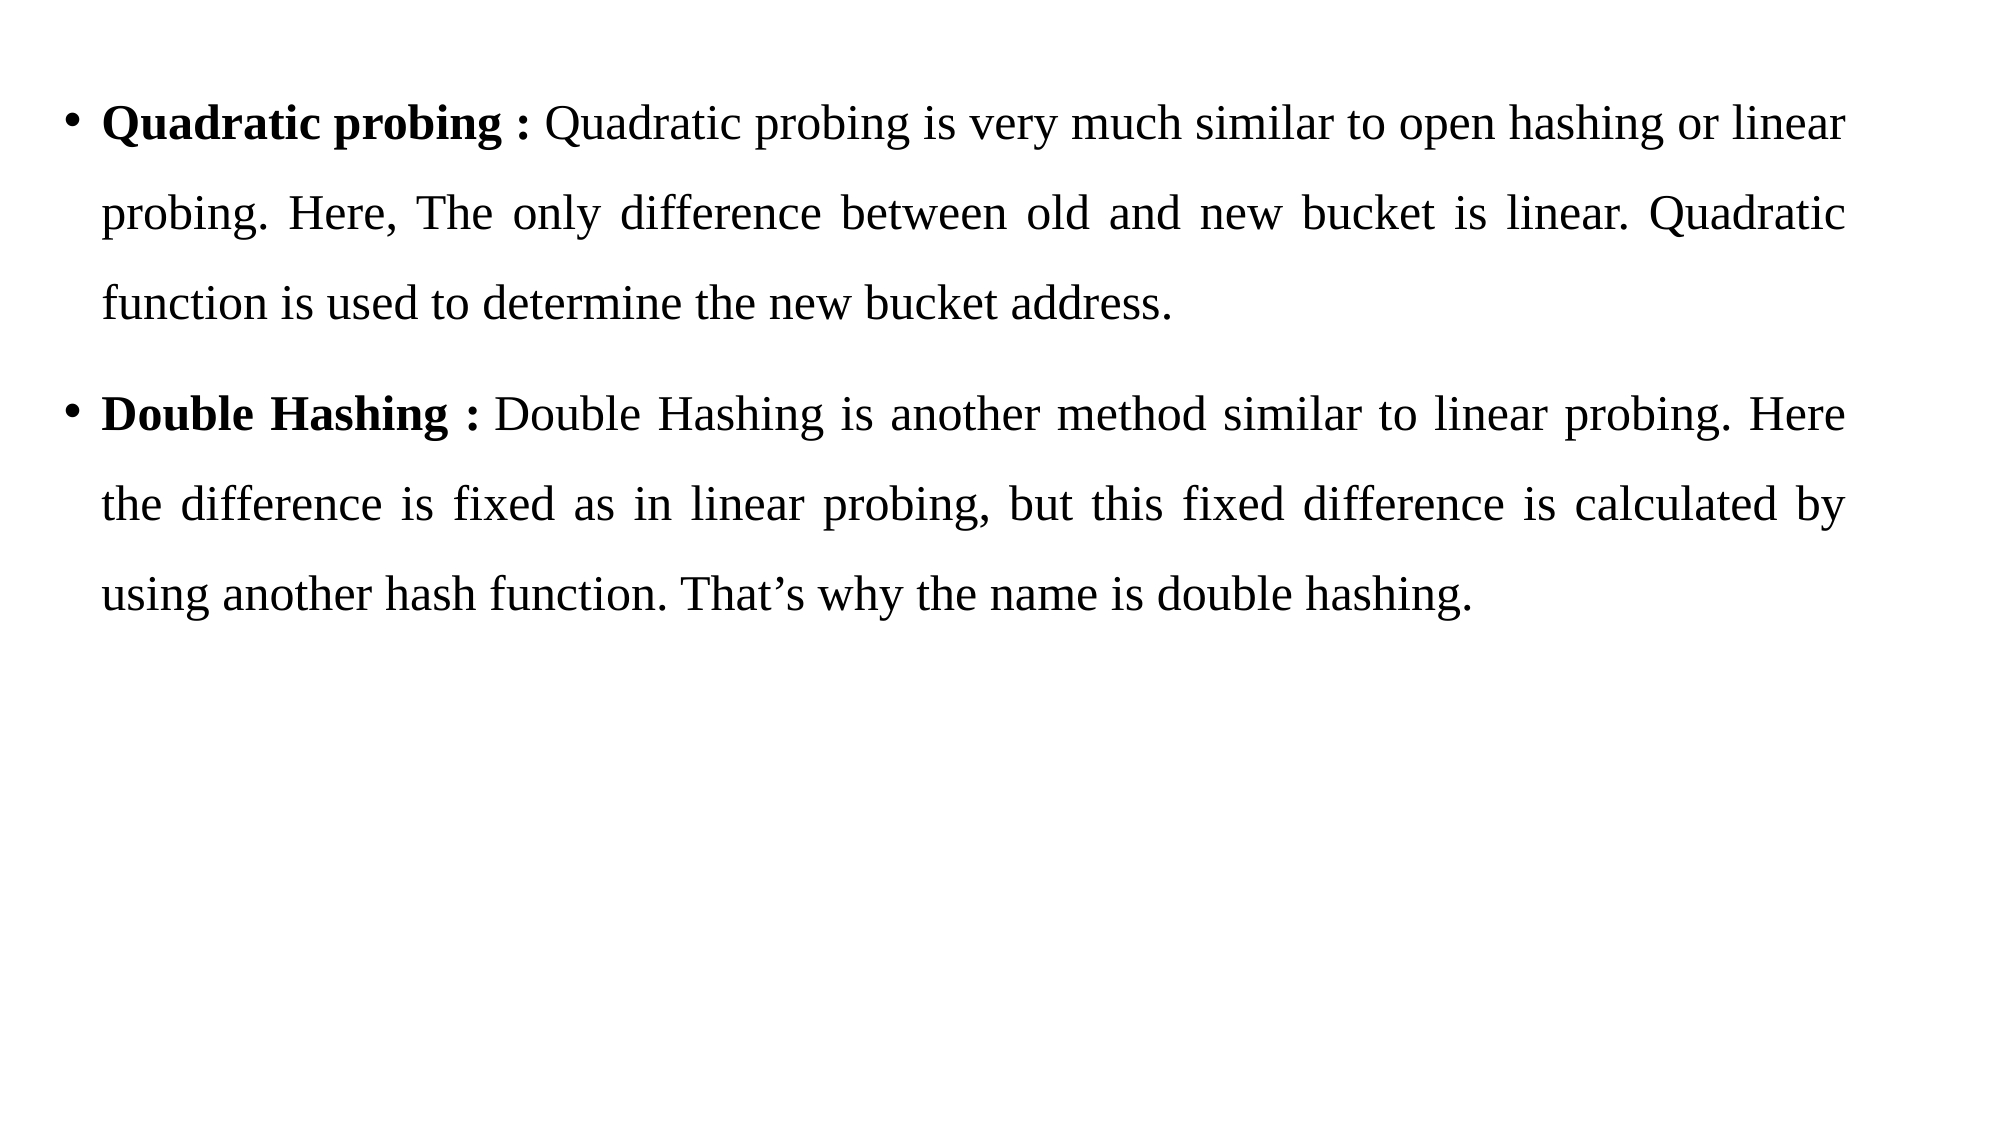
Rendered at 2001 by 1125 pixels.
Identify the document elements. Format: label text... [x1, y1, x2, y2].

list Quadratic probing : Quadratic probing is very much similar to open hashing or linear probing. Here, The only difference between old and new bucket is linear. Quadratic function is used to determine the new bucket address. Double Hashing : Double Hashing is another method similar to linear probing. Here the difference is fixed as in linear probing, but this fixed difference is calculated by using another hash function. That’s why the name is double hashing. [48, 52, 1863, 1014]
